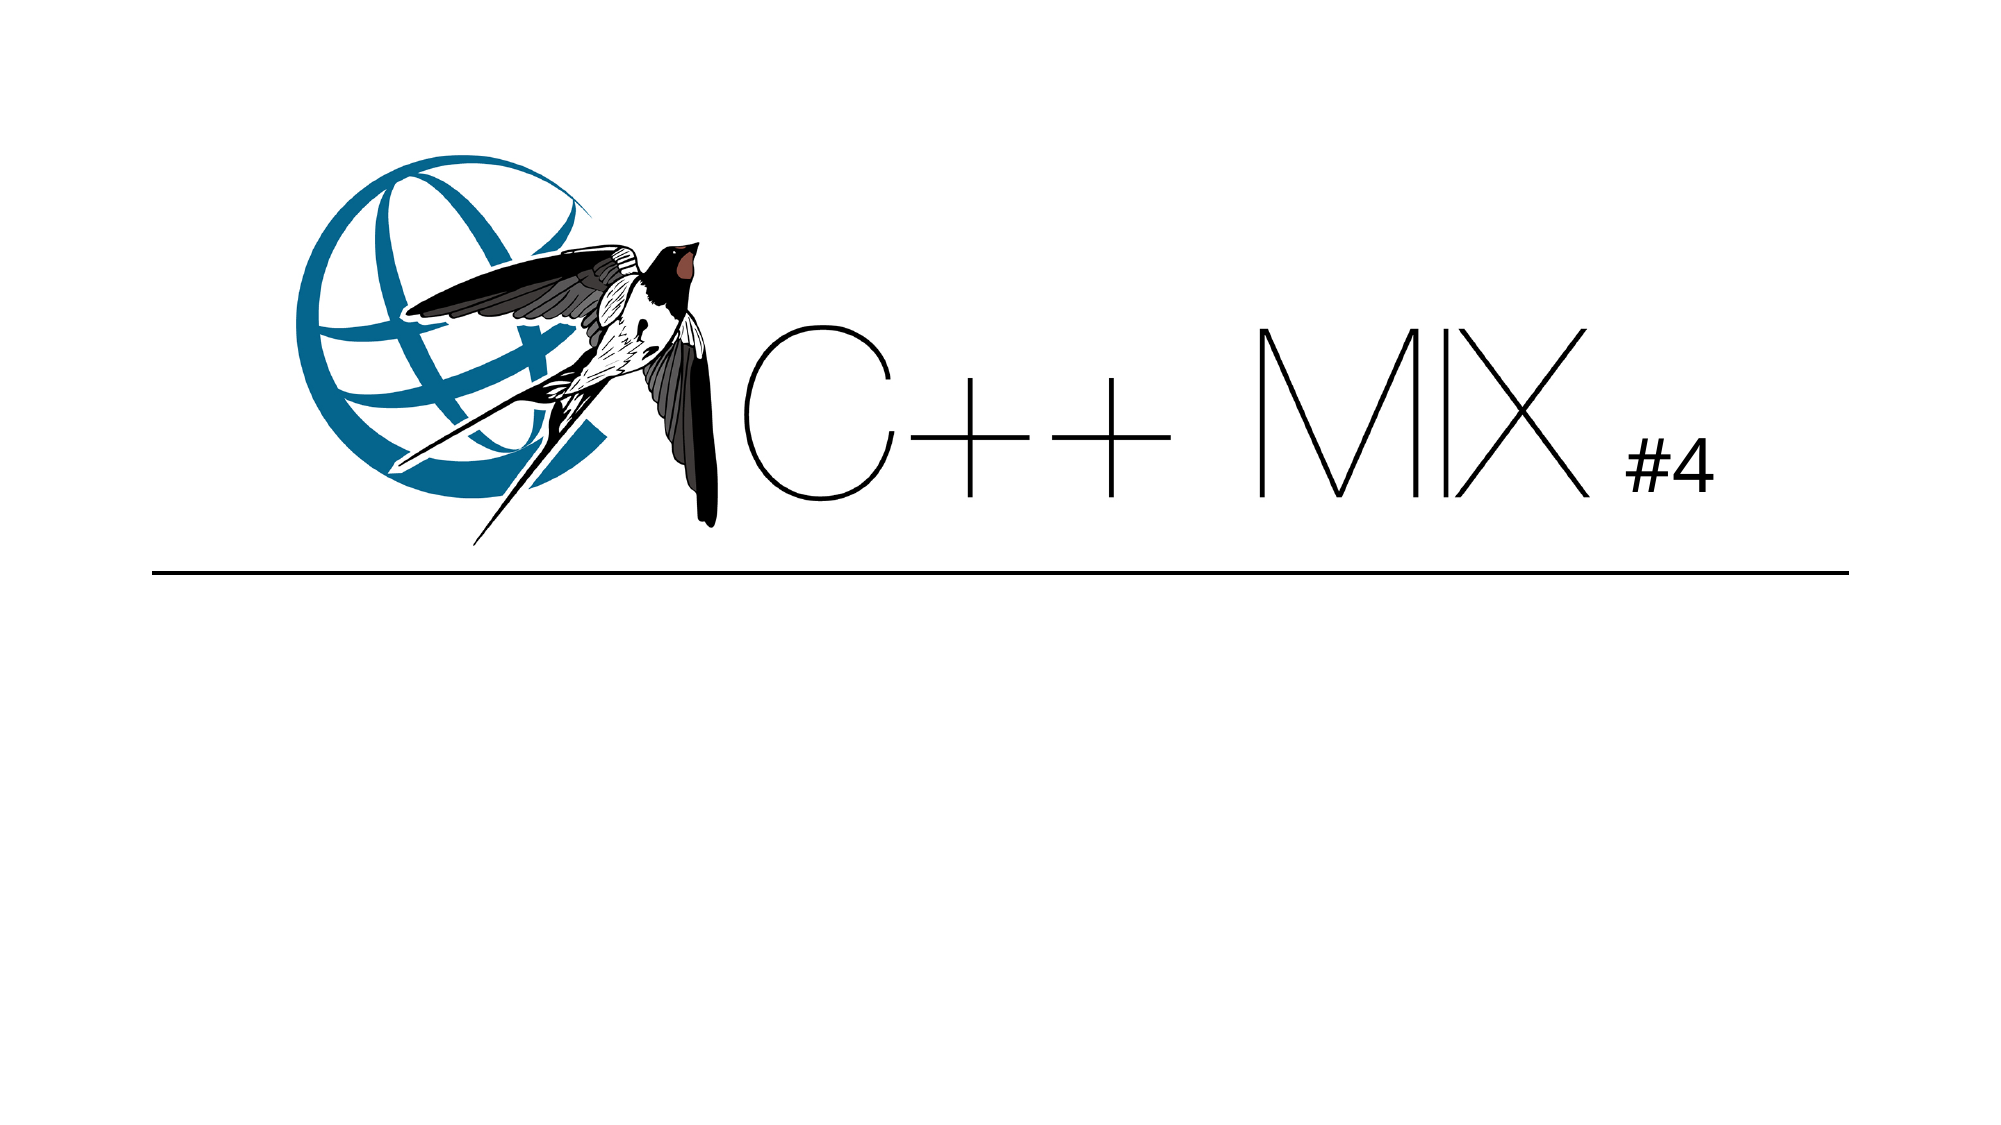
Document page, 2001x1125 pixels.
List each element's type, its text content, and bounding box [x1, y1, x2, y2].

subtitle #4 [1600, 420, 1777, 505]
picture [288, 148, 1600, 554]
